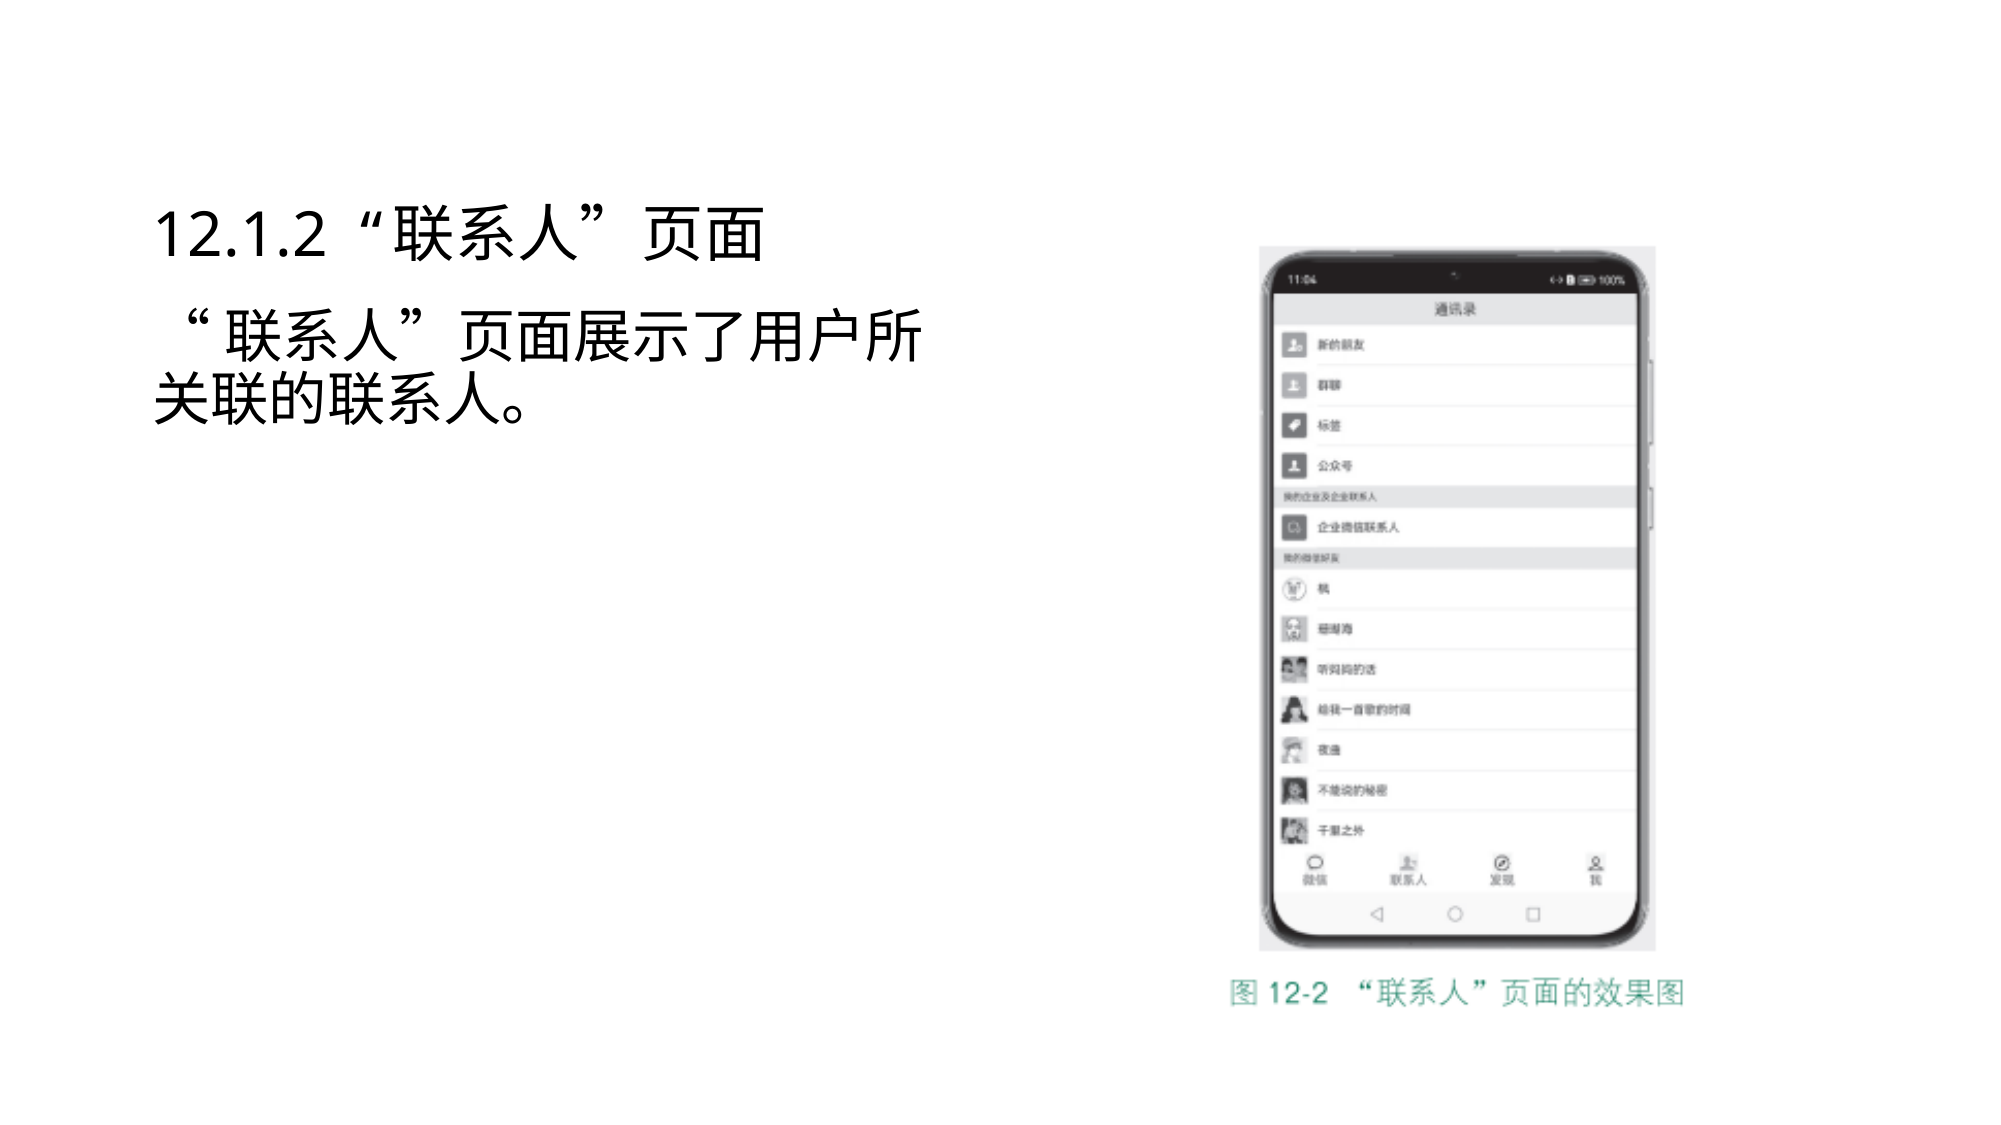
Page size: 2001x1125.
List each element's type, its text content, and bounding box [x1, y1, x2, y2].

title 12.1.2 “联系人”页面 [137, 59, 1863, 278]
picture [1204, 222, 1712, 1034]
list “联系人”页面展示了用户所关联的联系人。 [137, 299, 989, 1014]
